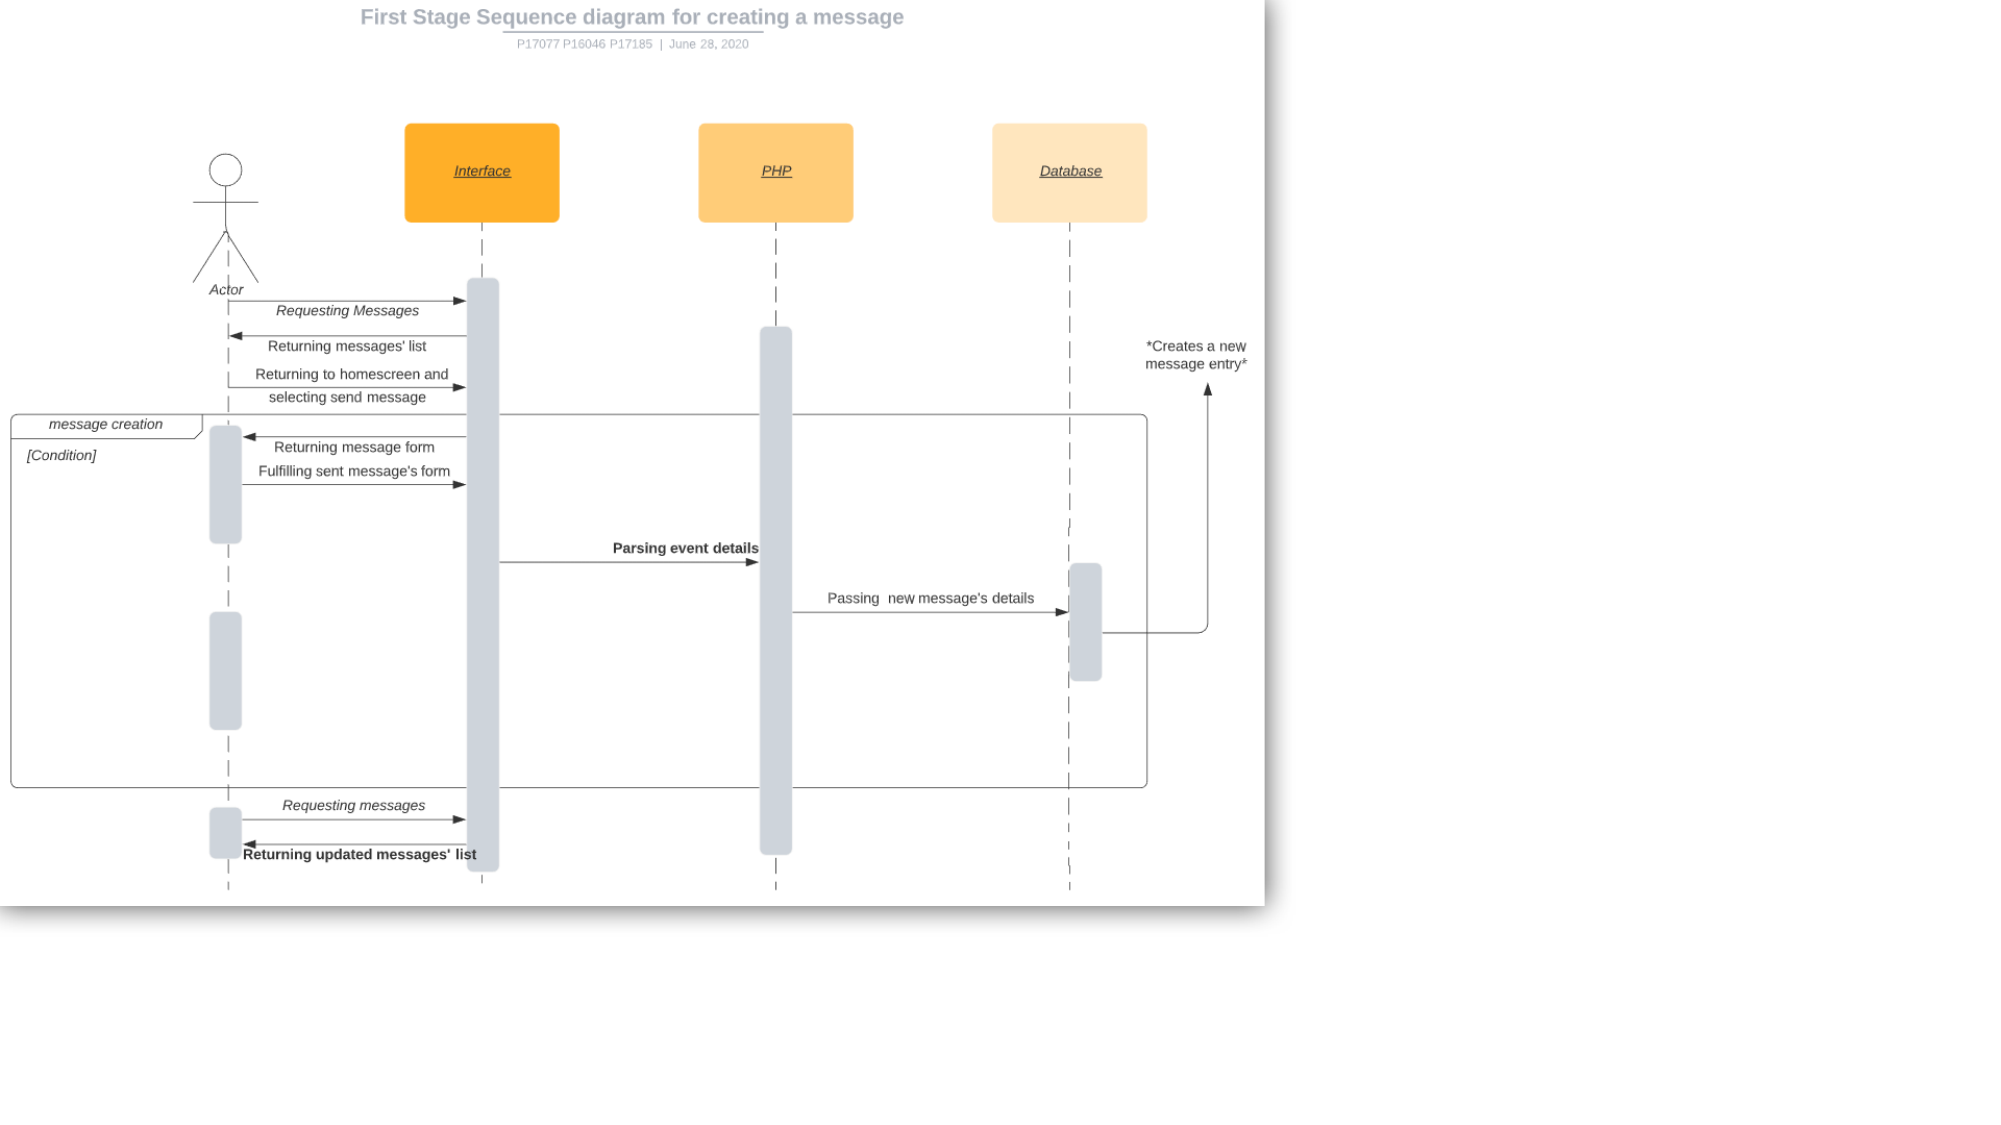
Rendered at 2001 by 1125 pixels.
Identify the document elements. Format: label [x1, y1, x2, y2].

picture [0, 0, 1265, 906]
